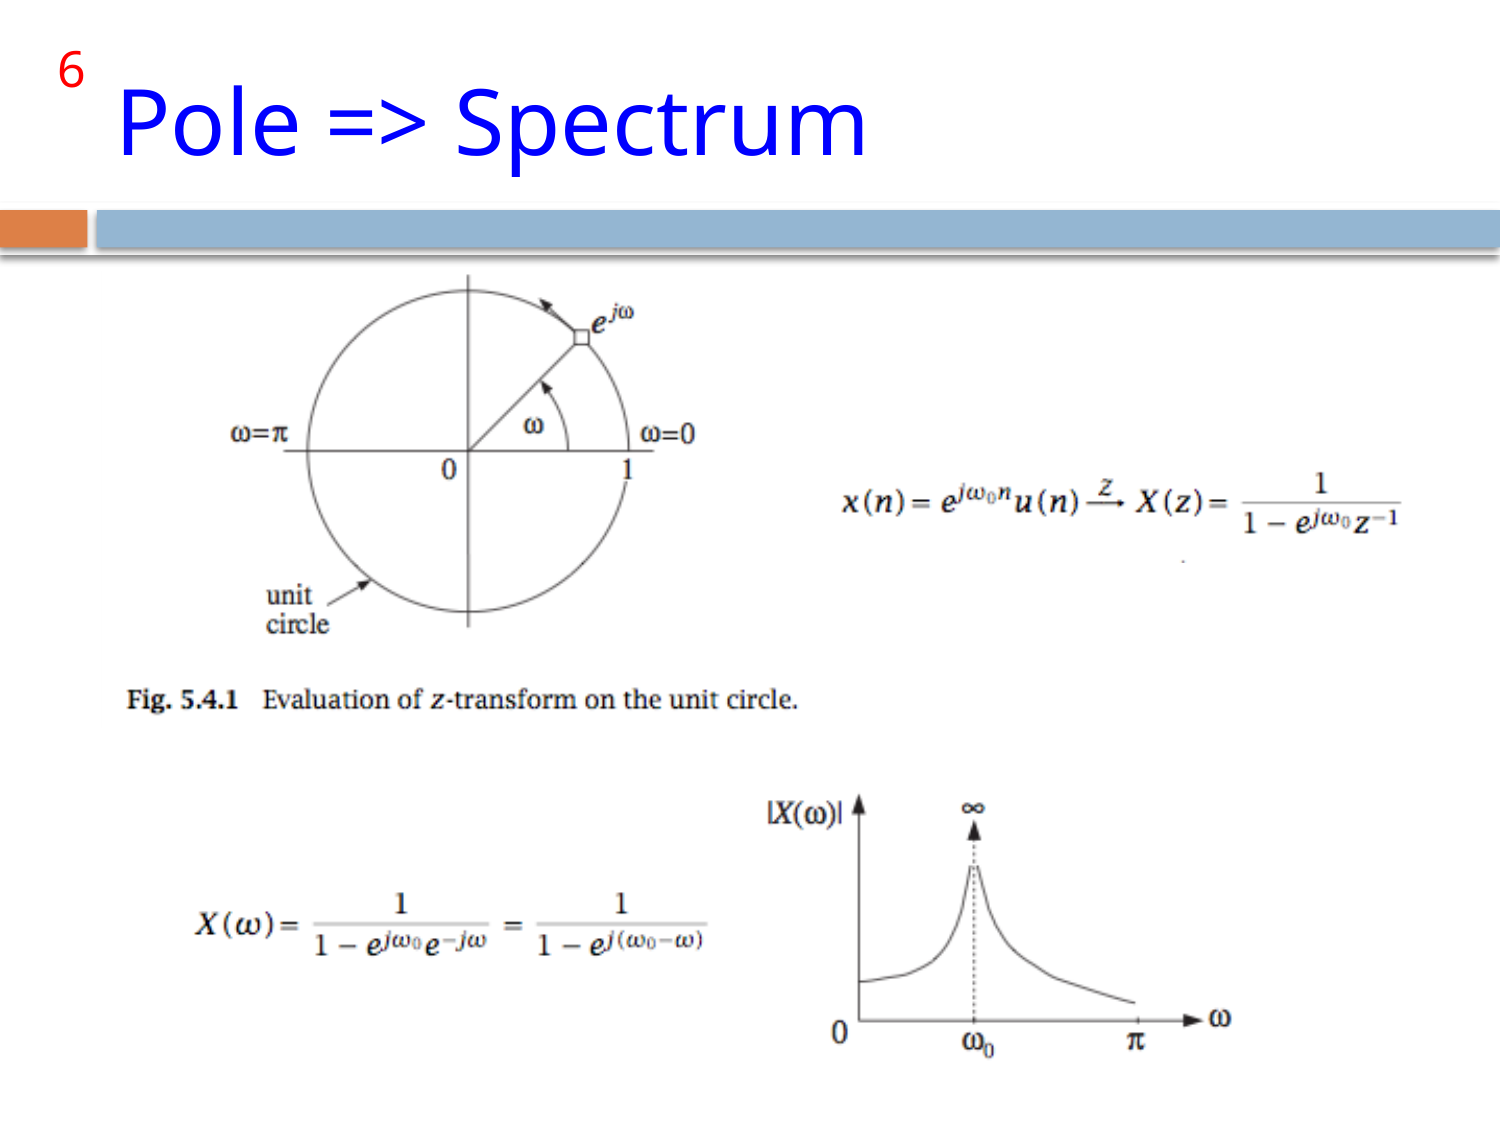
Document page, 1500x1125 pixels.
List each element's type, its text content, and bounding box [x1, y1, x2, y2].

title Pole => Spectrum [100, 37, 1438, 200]
text_box 6 [42, 30, 101, 106]
picture [836, 453, 1406, 563]
picture [100, 270, 820, 728]
picture [185, 774, 1241, 1071]
